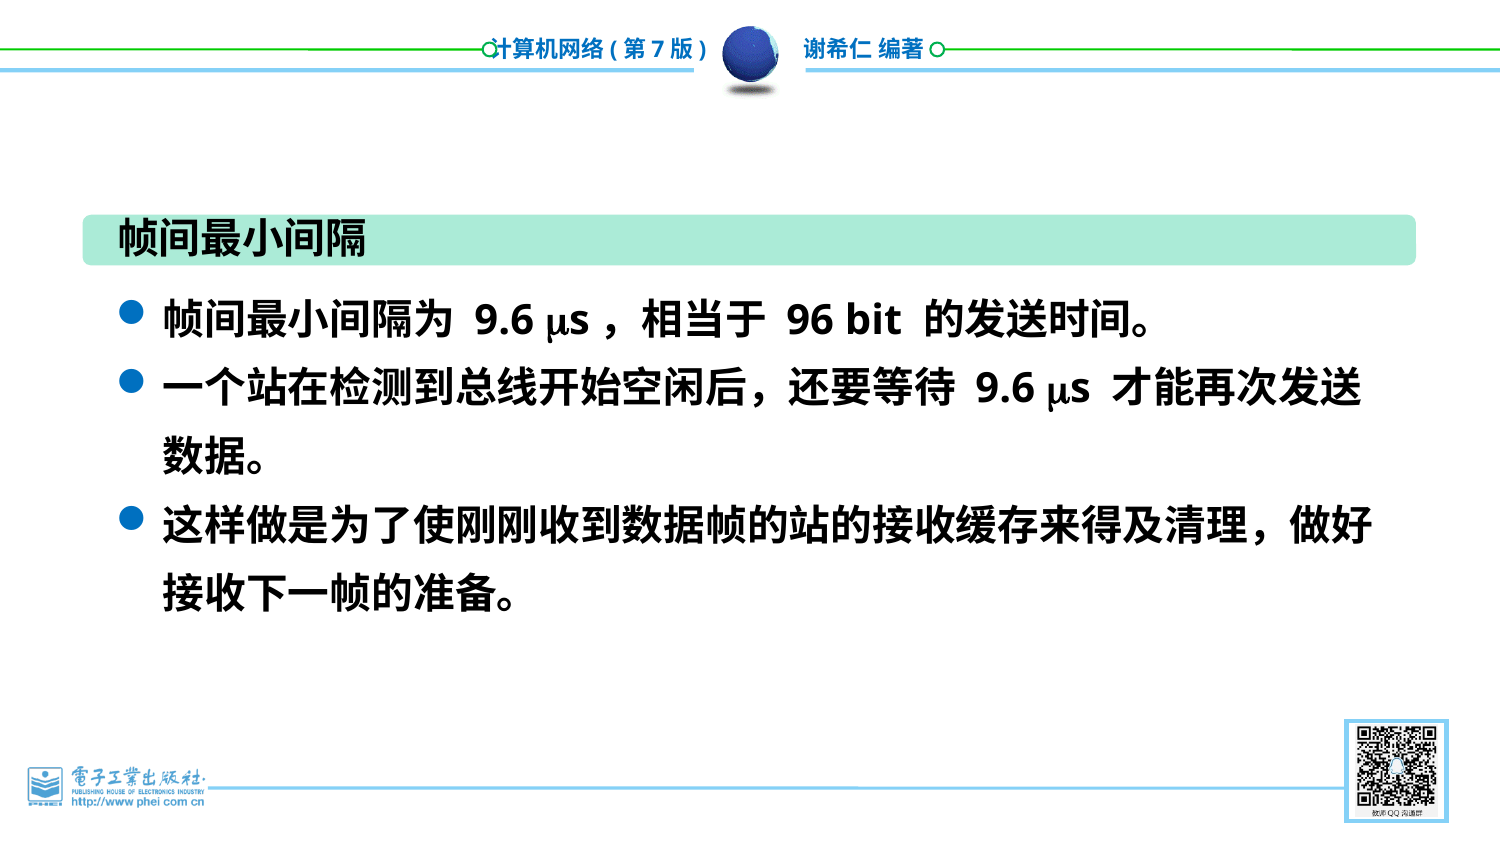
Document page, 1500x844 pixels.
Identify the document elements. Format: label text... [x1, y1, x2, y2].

text_box 帧间最小间隔 [102, 204, 383, 266]
picture [720, 24, 780, 100]
text_box [383, 214, 1417, 266]
text_box 帧间最小间隔为 9.6 s，相当于 96 bit 的发送时间。 一个站在检测到总线开始空闲后，还要等待 9.6 s 才能再次发送数据。 这样做是为了使刚刚收到数据帧的站的接收缓存来得及清理，做好接收下一帧的准备。 [100, 266, 1407, 625]
picture [1355, 724, 1438, 817]
text_box [82, 214, 102, 266]
picture [23, 764, 208, 809]
